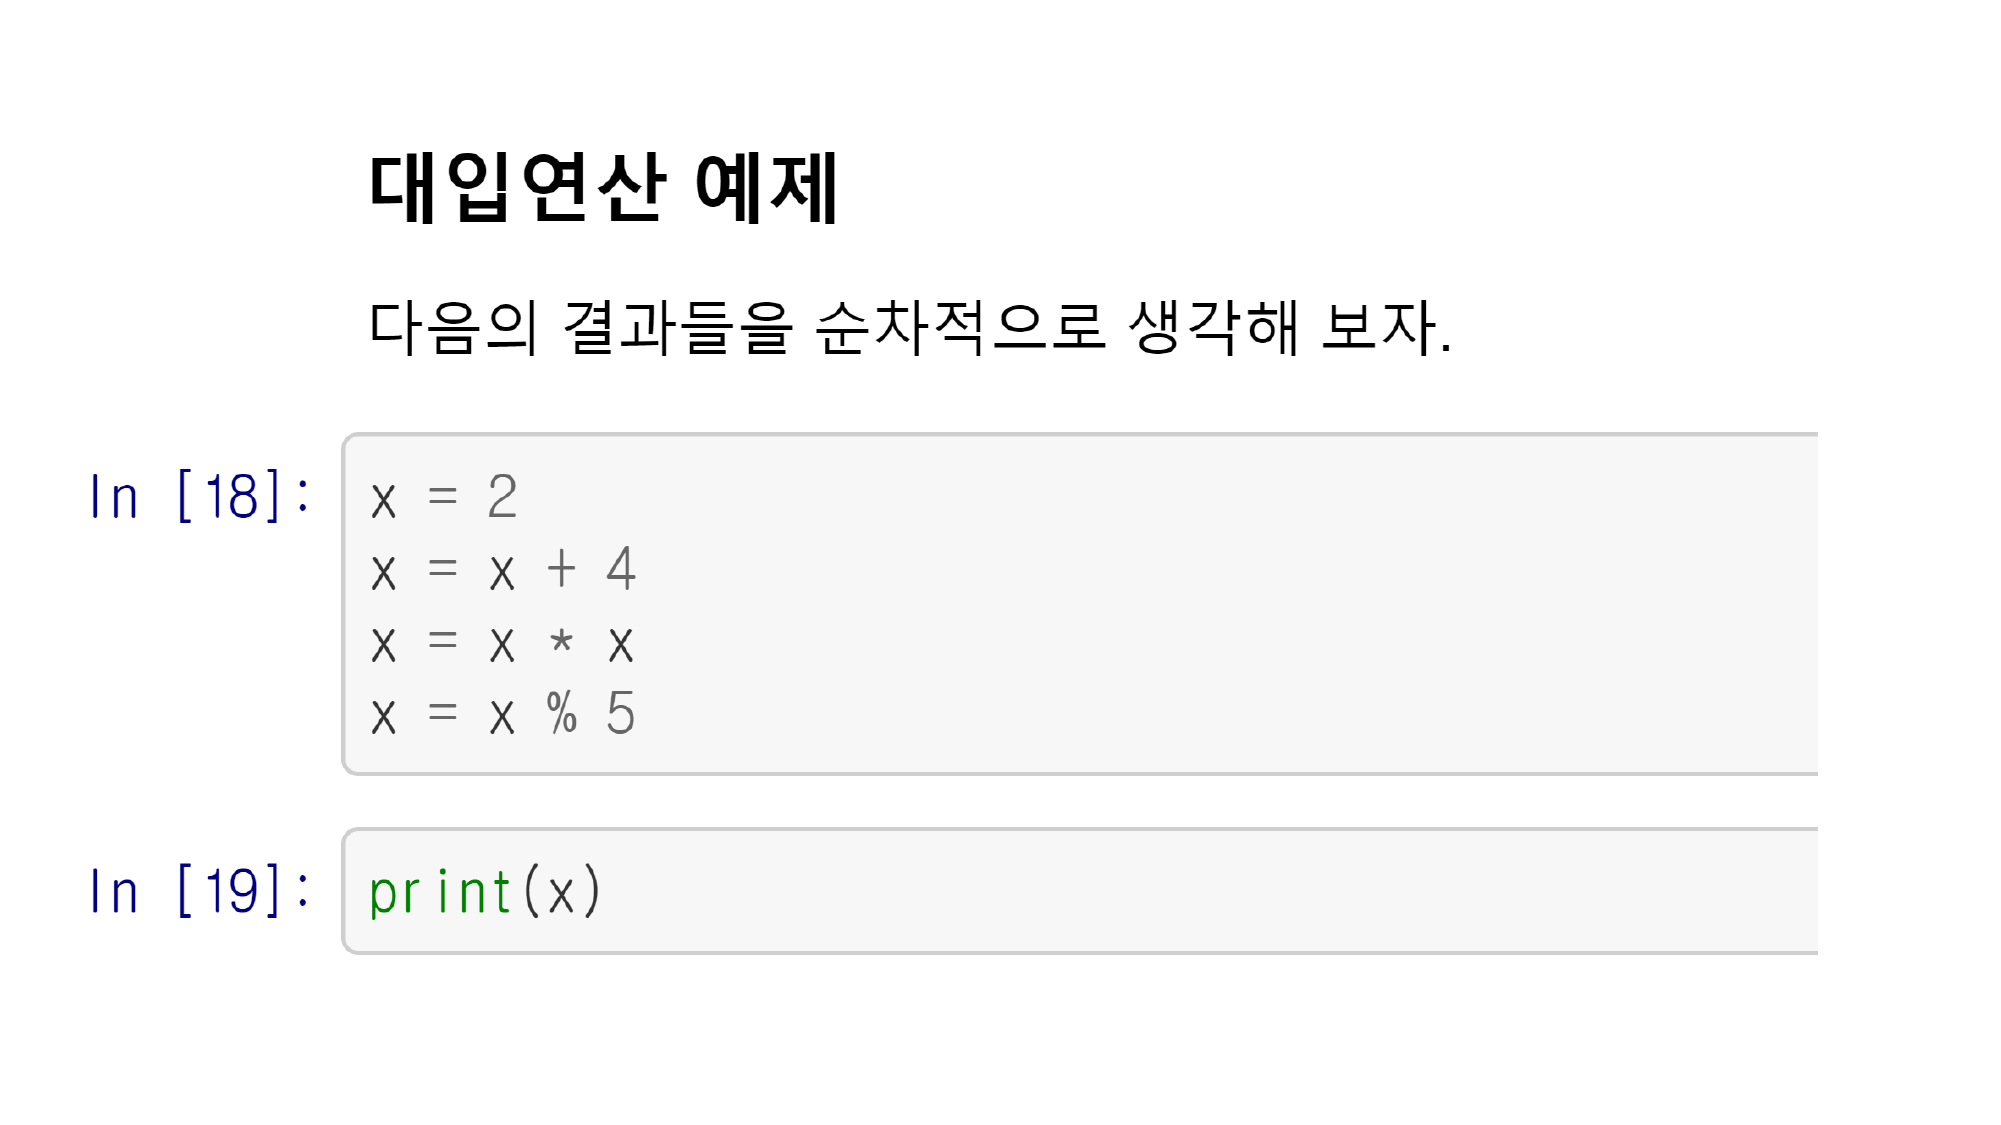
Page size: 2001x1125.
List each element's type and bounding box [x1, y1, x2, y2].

list [53, 109, 1818, 985]
